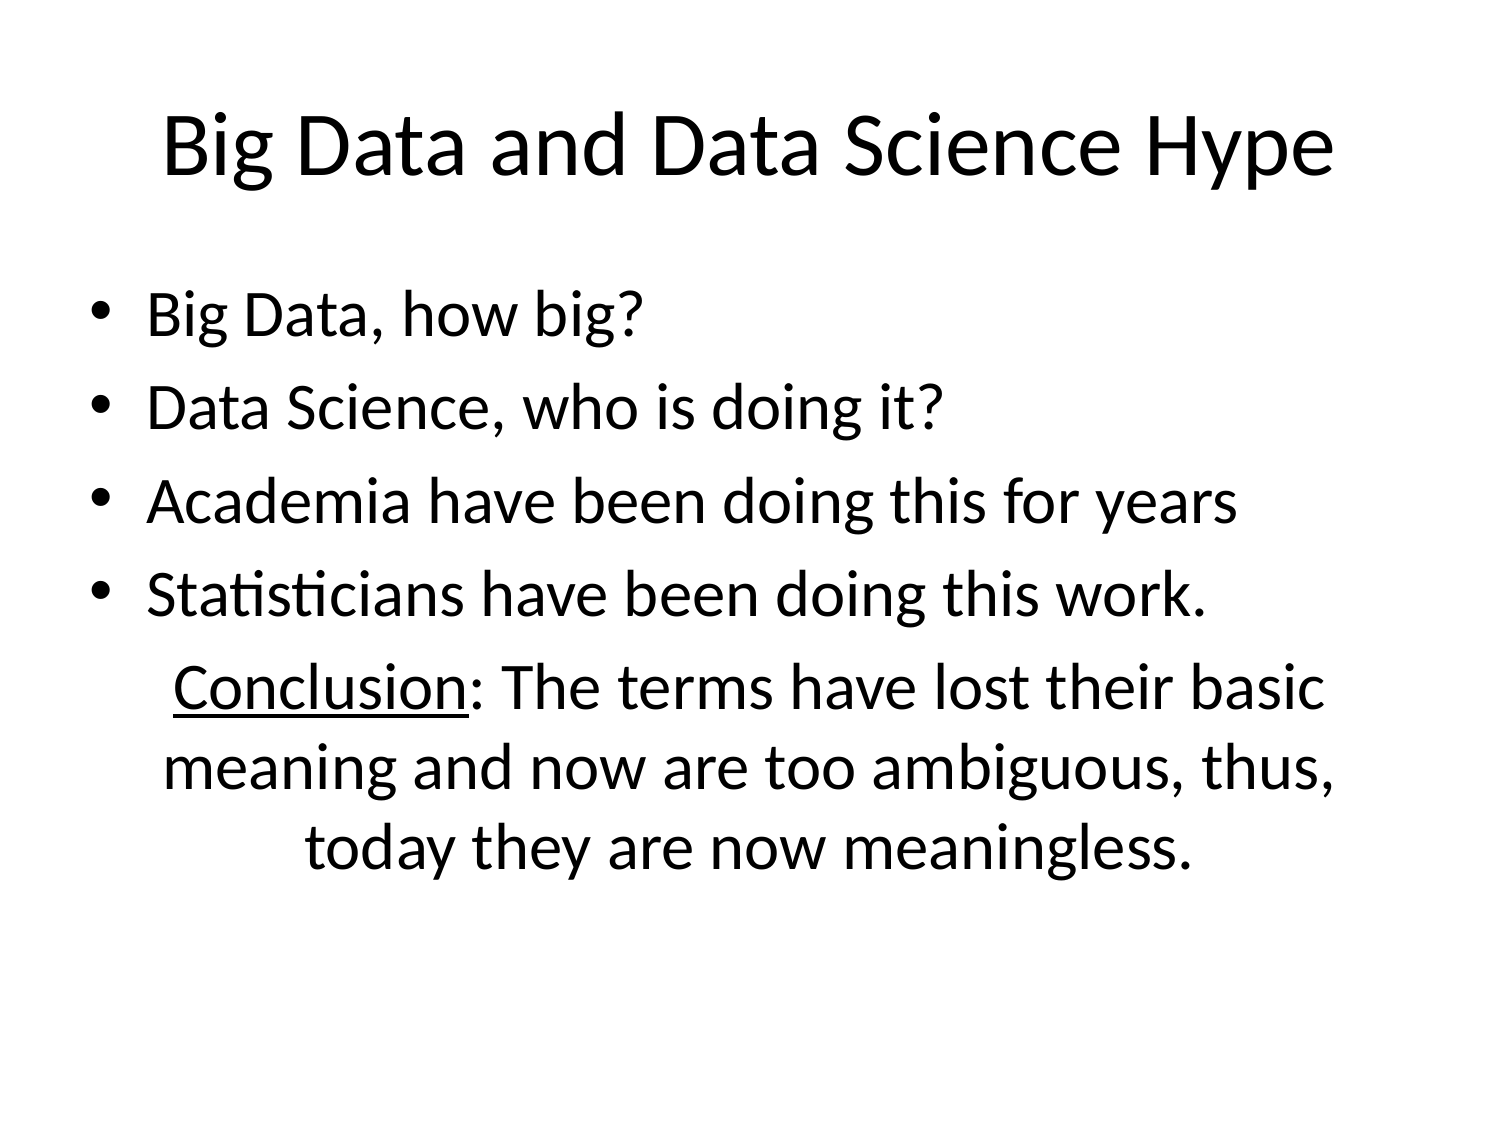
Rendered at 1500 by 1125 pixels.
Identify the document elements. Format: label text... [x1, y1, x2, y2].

text_box Big Data, how big? Data Science, who is doing it? Academia have been doing this for years Statisticians have been doing this work. Conclusion: The terms have lost their basic meaning and now are too ambiguous, thus, today they are now meaningless. [74, 262, 1425, 1005]
text_box Big Data and Data Science Hype [74, 45, 1425, 233]
